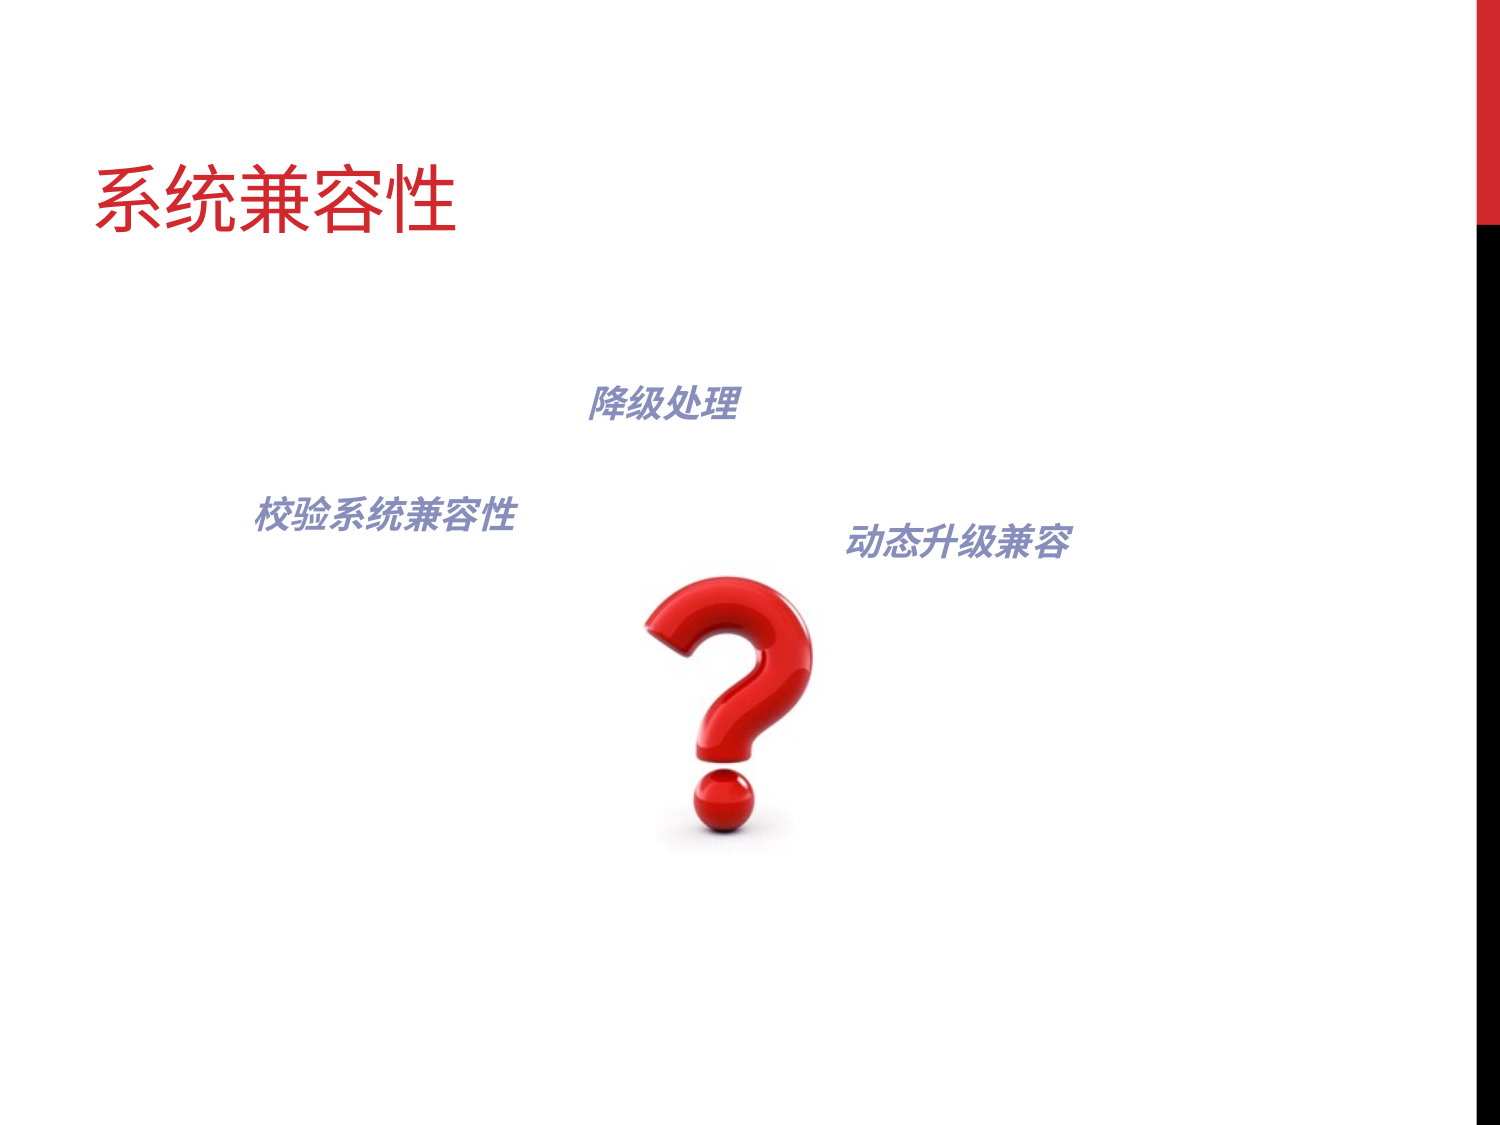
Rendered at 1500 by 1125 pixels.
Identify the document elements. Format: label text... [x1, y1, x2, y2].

text_box 降级处理 [572, 372, 965, 433]
title 系统兼容性 [75, 25, 1025, 250]
text_box 校验系统兼容性 [237, 483, 630, 543]
picture [598, 540, 849, 873]
text_box 动态升级兼容 [829, 510, 1221, 571]
